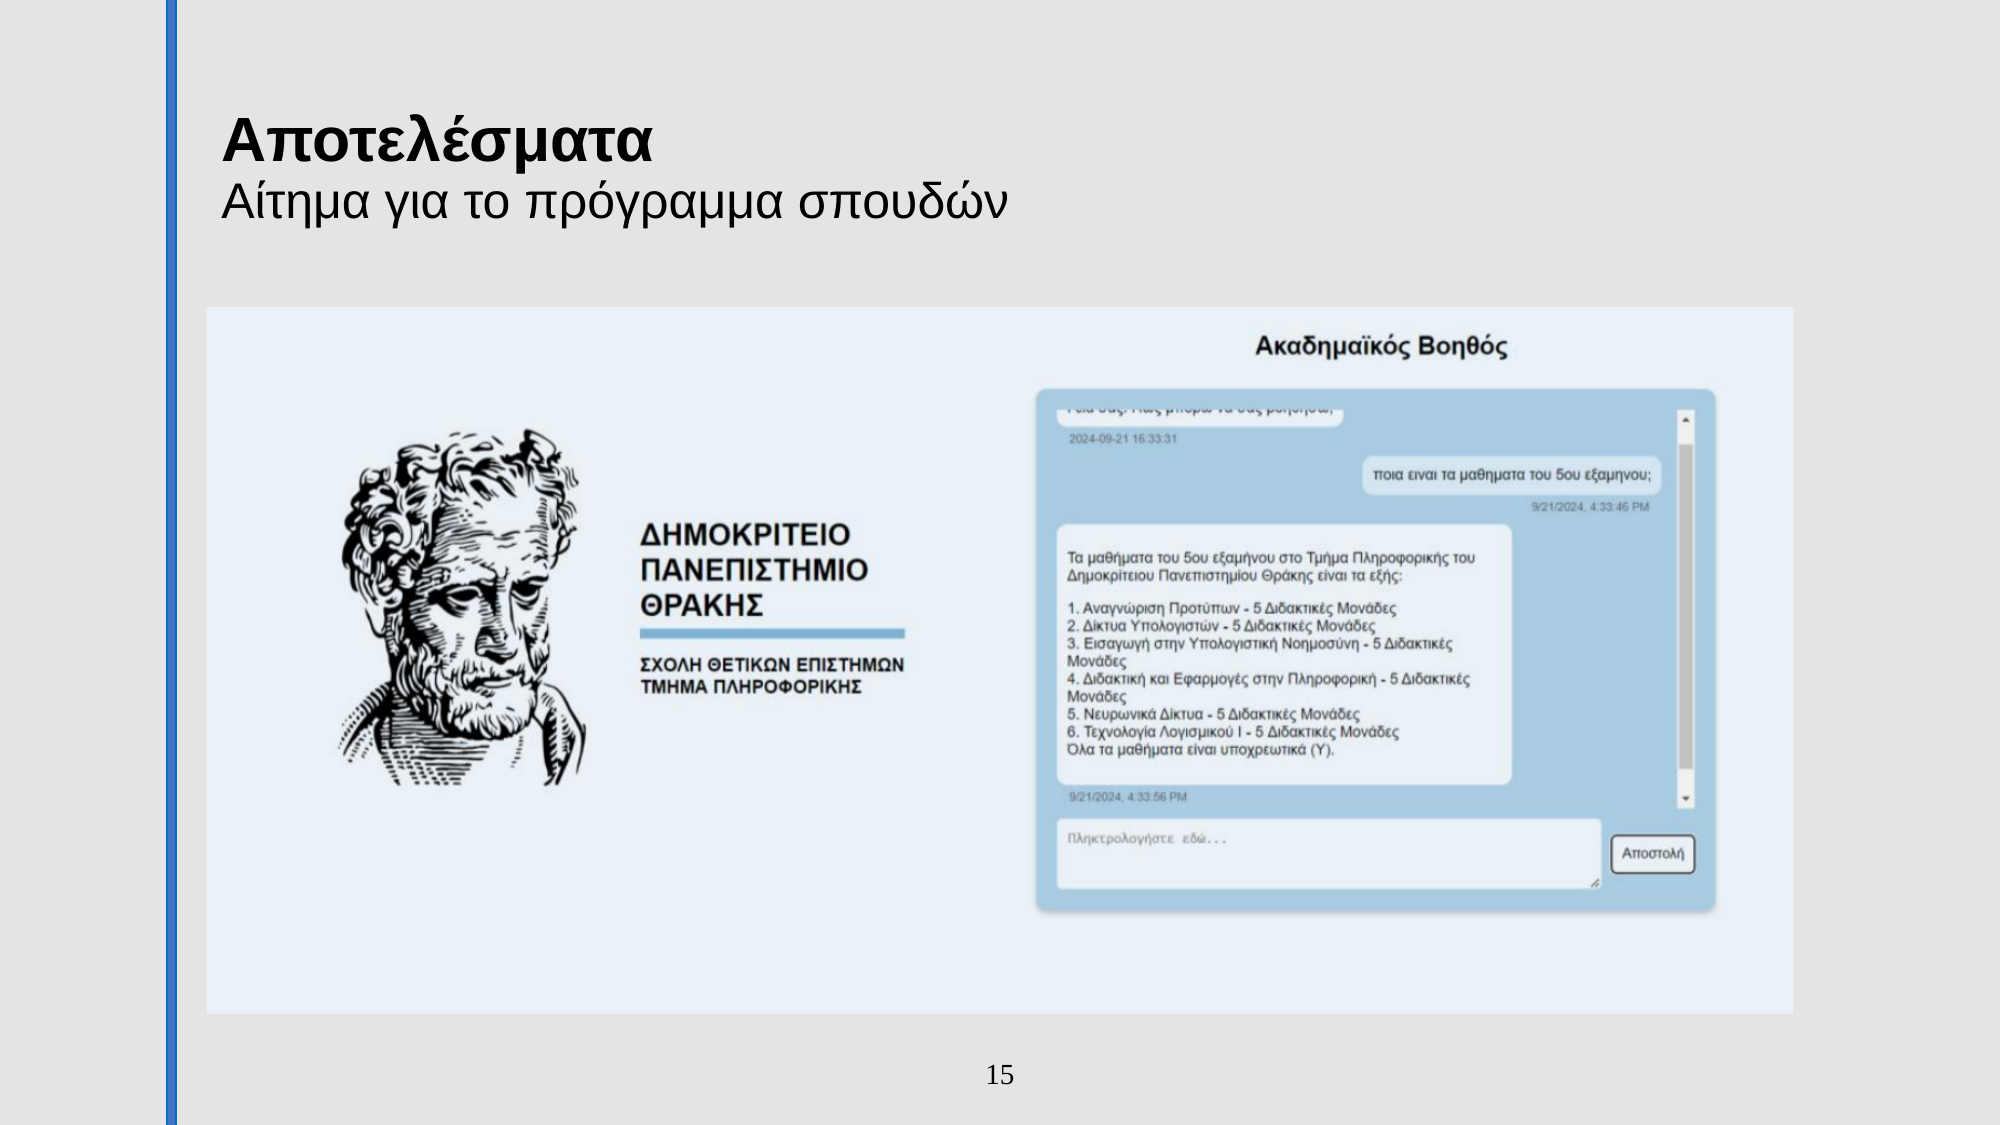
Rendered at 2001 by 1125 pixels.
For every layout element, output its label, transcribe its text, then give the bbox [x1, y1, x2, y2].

text_box [166, 0, 177, 1125]
title Αποτελέσματα Αίτημα για το πρόγραμμα σπουδών [206, 59, 1863, 278]
footer 15 [662, 1042, 1338, 1103]
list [206, 307, 1794, 1014]
